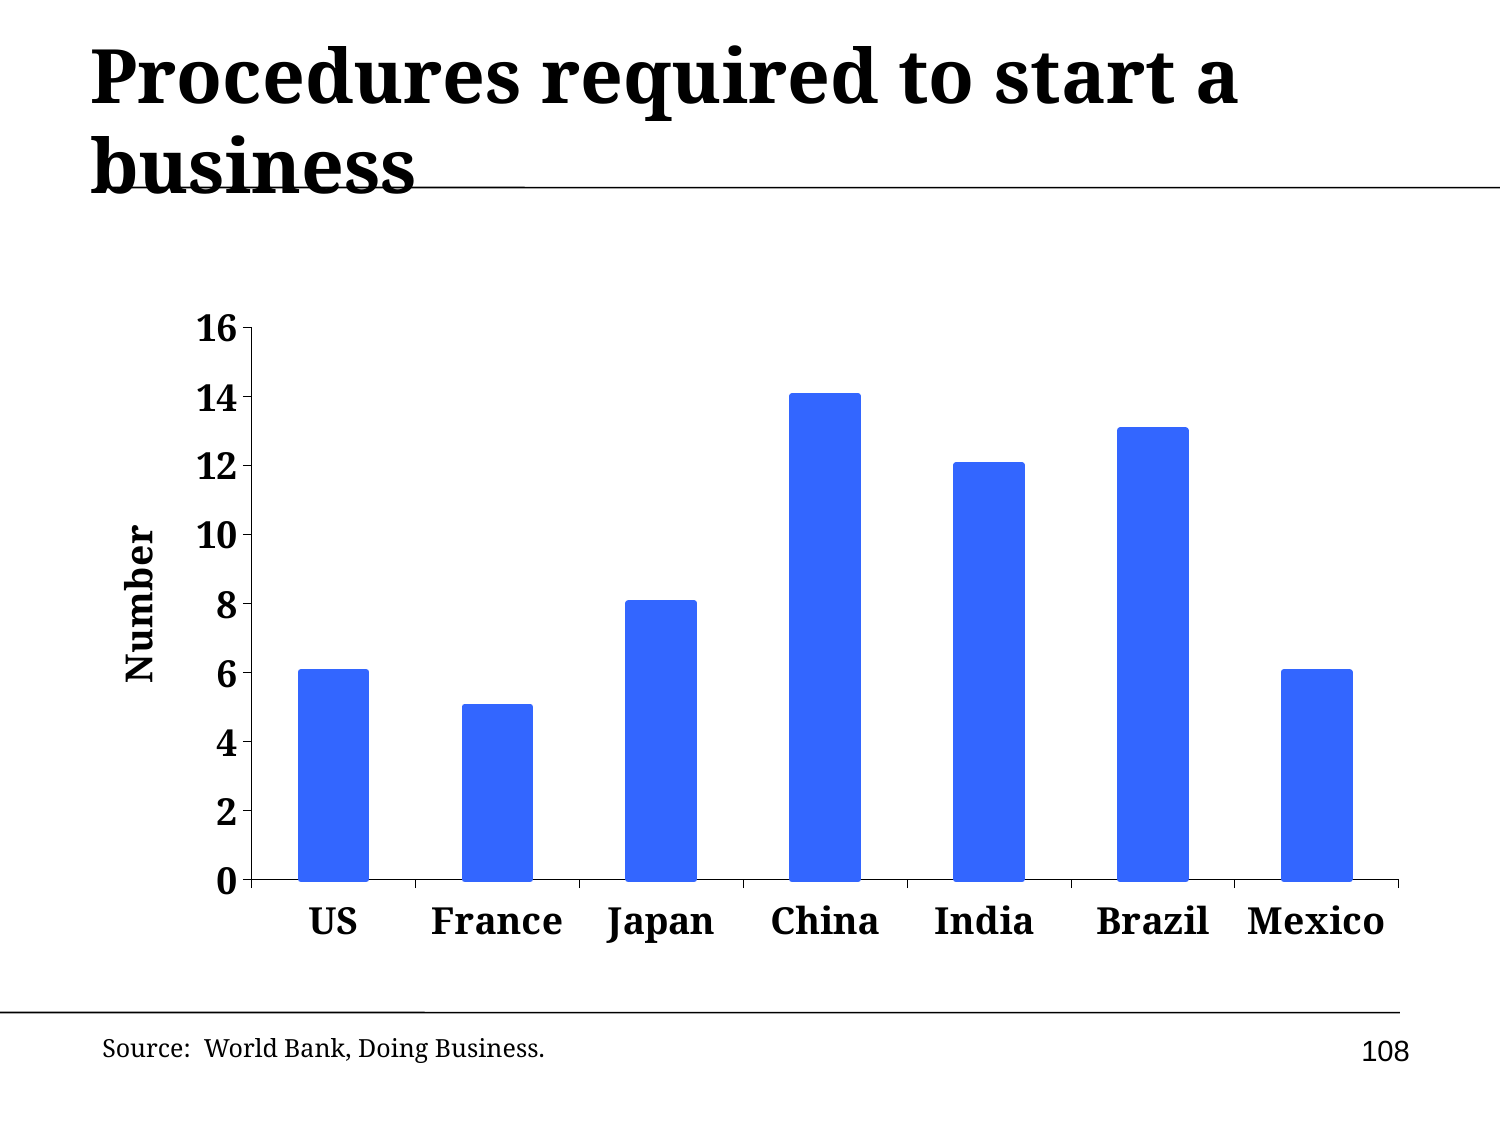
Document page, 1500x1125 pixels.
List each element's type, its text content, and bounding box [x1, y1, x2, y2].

title Procedures required to start a business [74, 49, 1438, 188]
slide_number 108 [1074, 1024, 1426, 1103]
text_box Source: World Bank, Doing Business. [87, 1025, 813, 1070]
chart [83, 270, 1413, 997]
